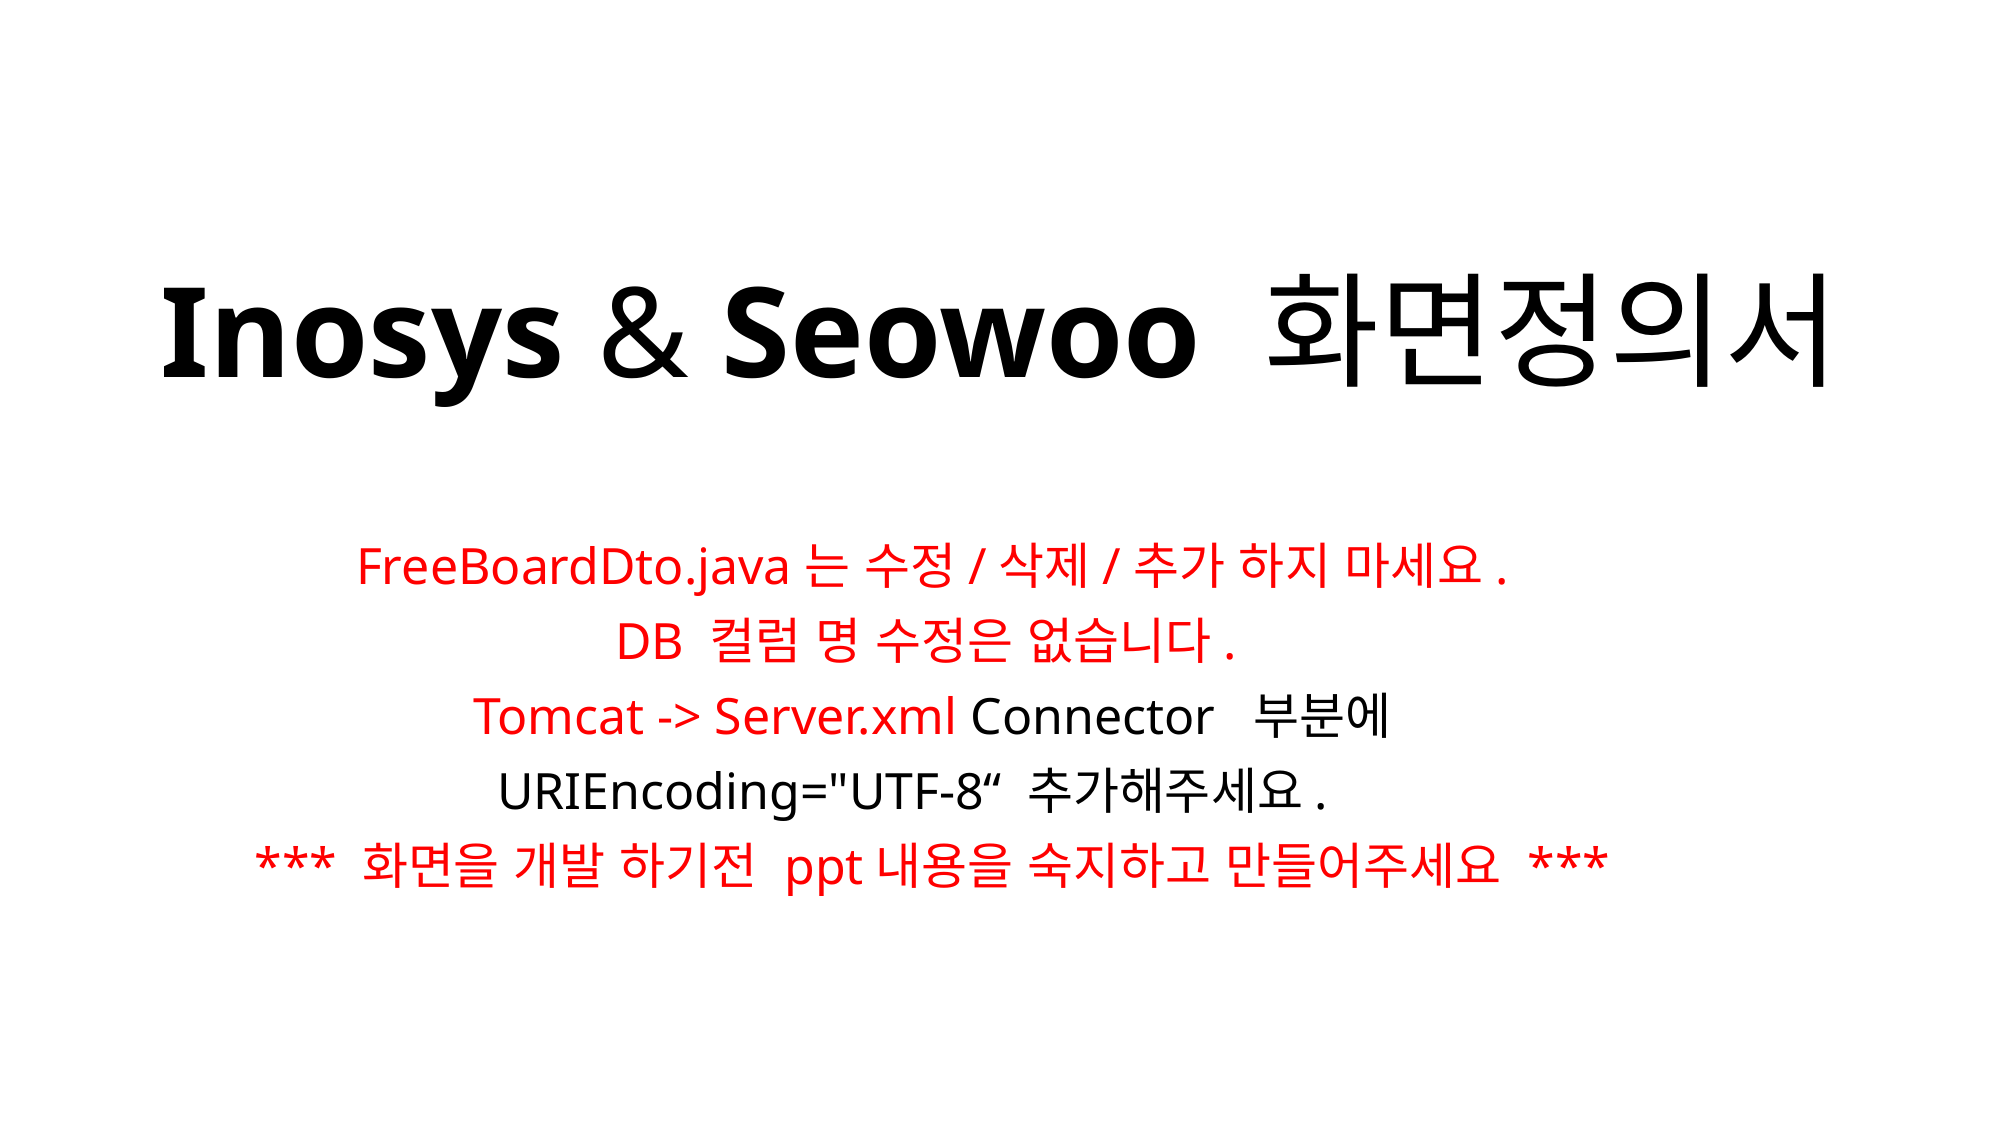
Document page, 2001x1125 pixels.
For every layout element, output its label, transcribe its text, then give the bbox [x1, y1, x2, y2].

title Inosys & Seowoo 화면정의서 [0, 20, 2000, 413]
subtitle FreeBoardDto.java는 수정/삭제/추가 하지 마세요. DB 컬럼 명 수정은 없습니다. Tomcat -> Server.xml Connector 부분에 URIEncoding="UTF-8“ 추가해주세요. *** 화면을 개발 하기전 ppt내용을 숙지하고 만들어주세요 *** [182, 534, 1683, 1002]
